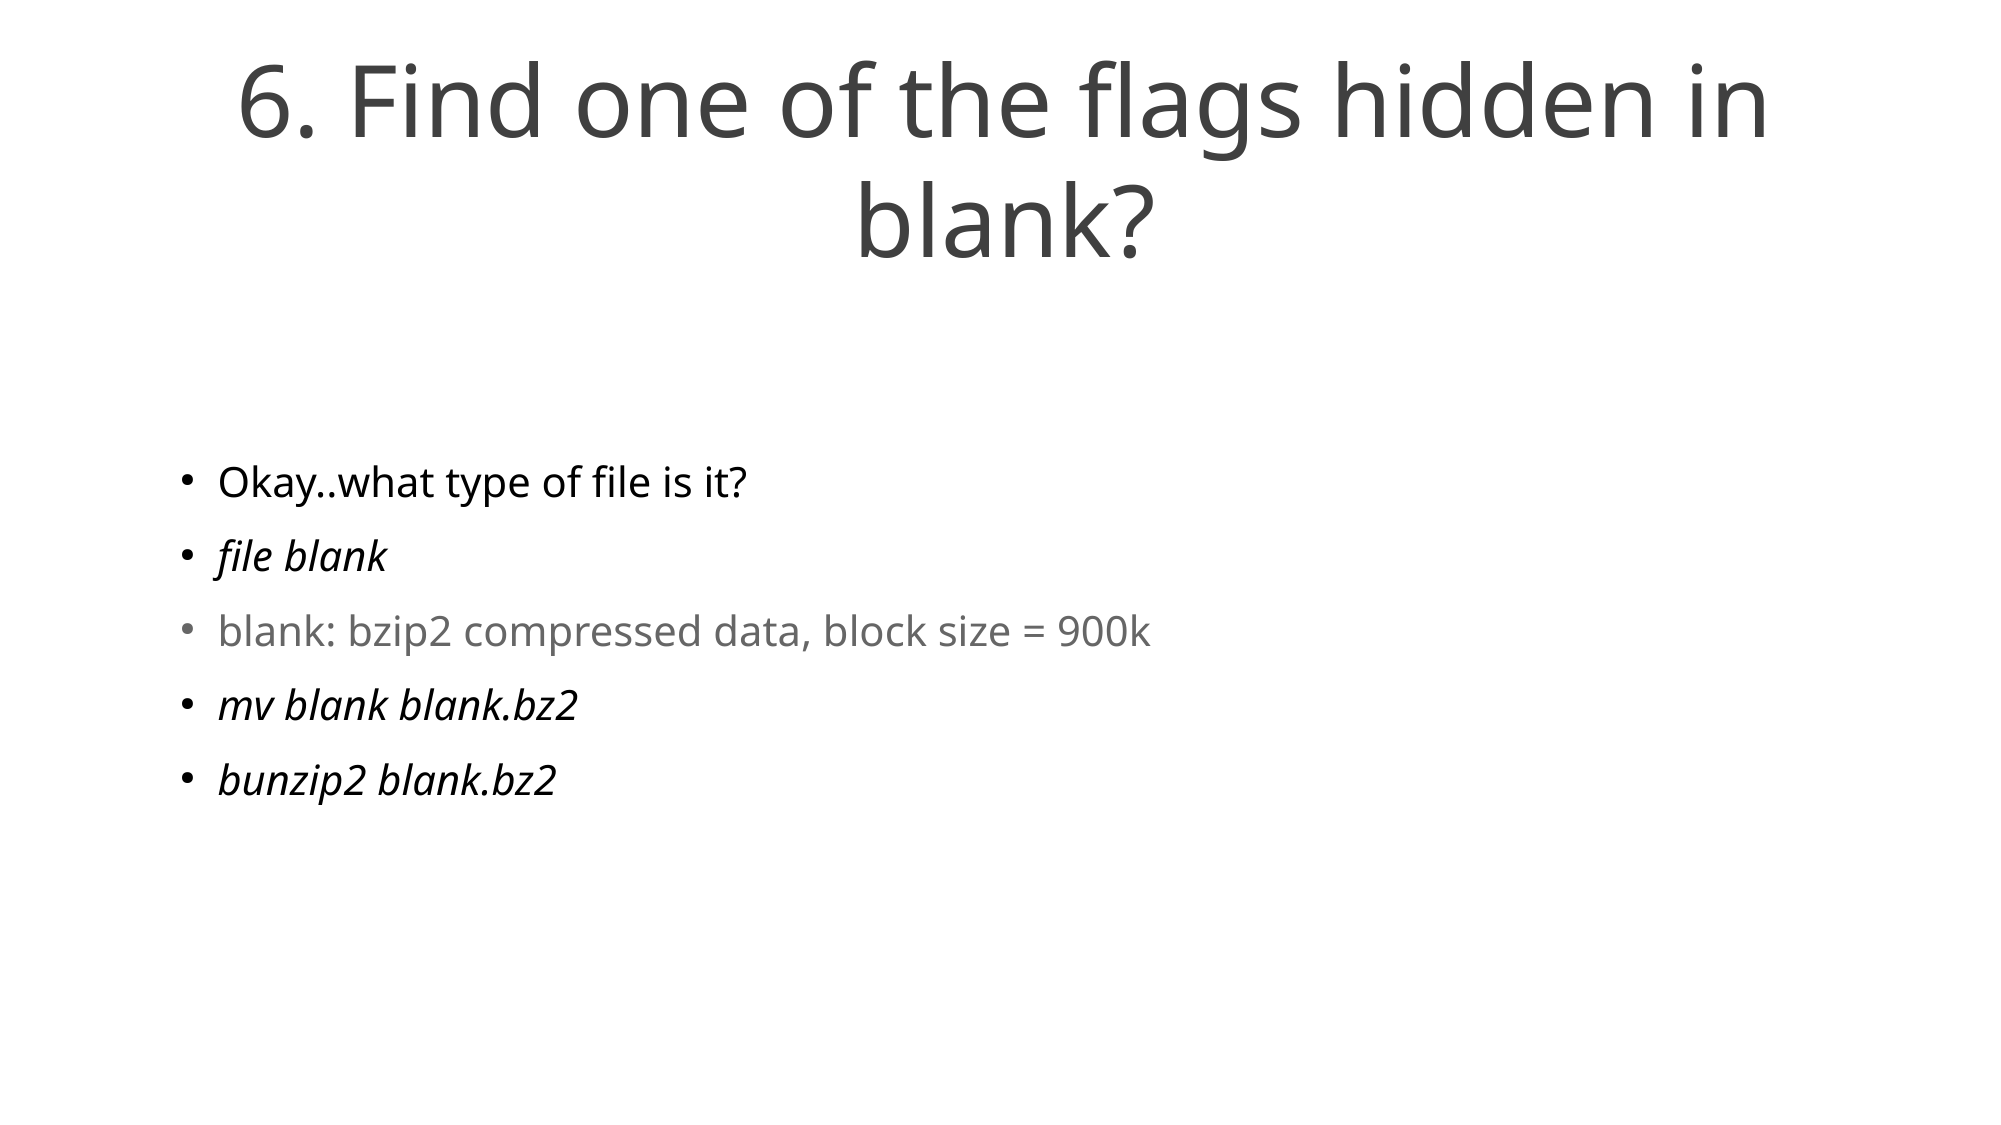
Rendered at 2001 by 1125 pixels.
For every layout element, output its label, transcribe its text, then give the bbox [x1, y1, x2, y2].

title 6. Find one of the flags hidden in blank? [180, 47, 1830, 285]
list Okay..what type of file is it? file blank blank: bzip2 compressed data, block size = 900k mv blank blank.bz2 bunzip2 blank.bz2 [180, 302, 1830, 963]
